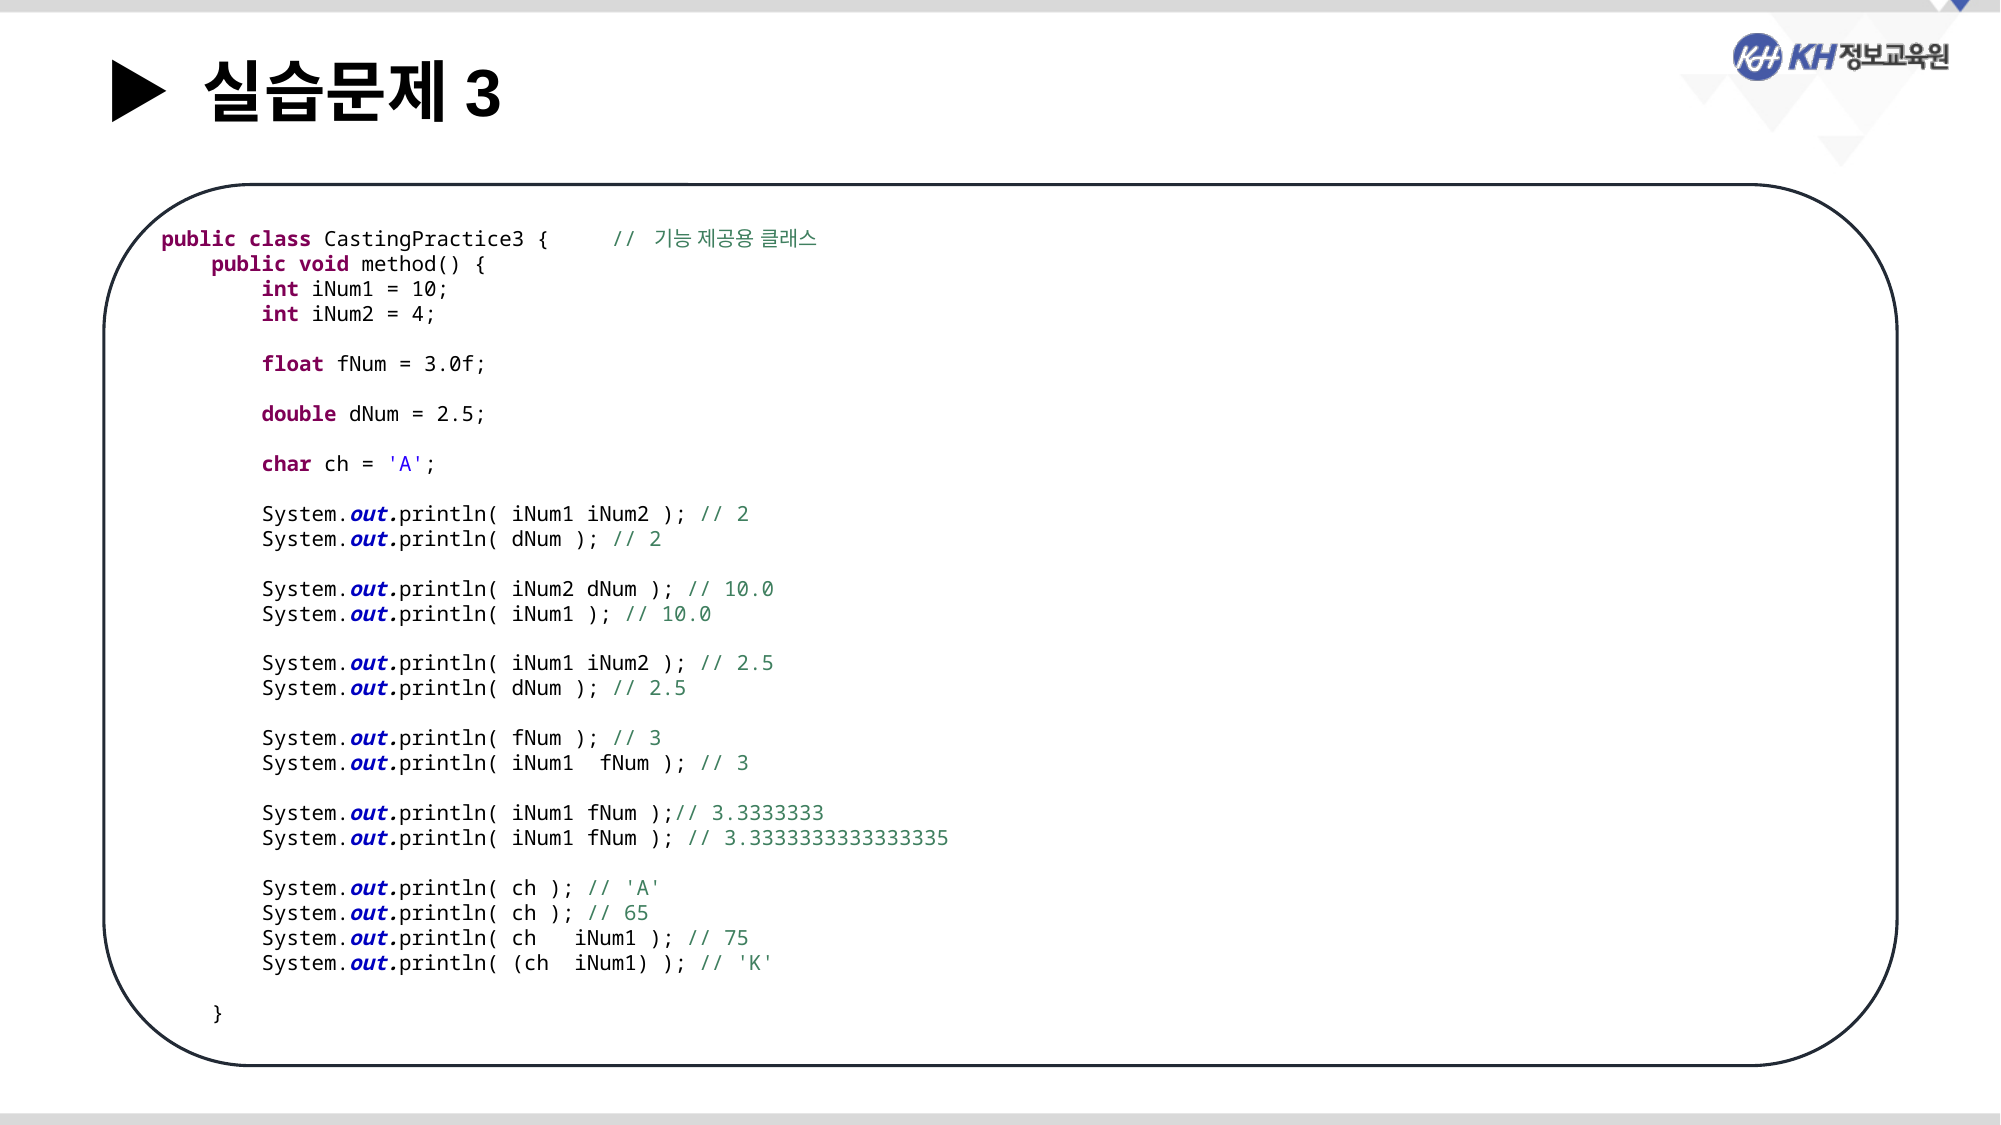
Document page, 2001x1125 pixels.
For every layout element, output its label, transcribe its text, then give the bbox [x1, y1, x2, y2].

text_box ▶ 실습문제3 [90, 42, 1980, 137]
text_box public class CastingPractice3 { // 기능 제공용 클래스 public void method() { int iNum1 = 10; int iNum2 = 4; float fNum = 3.0f; double dNum = 2.5; char ch = 'A'; System.out.println( iNum1 iNum2 ); // 2 System.out.println( dNum ); // 2 System.out.println( iNum2 dNum ); // 10.0 System.out.println( iNum1 ); // 10.0 System.out.println( iNum1 iNum2 ); // 2.5 System.out.println( dNum ); // 2.5 System.out.println( fNum ); // 3 System.out.println( iNum1 fNum ); // 3 System.out.println( iNum1 fNum );// 3.3333333 System.out.println( iNum1 fNum ); // 3.3333333333333335 System.out.println( ch ); // 'A' System.out.println( ch ); // 65 System.out.println( ch iNum1 ); // 75 System.out.println( (ch iNum1) ); // 'K' } [102, 183, 1899, 1067]
picture [0, 0, 2001, 1113]
